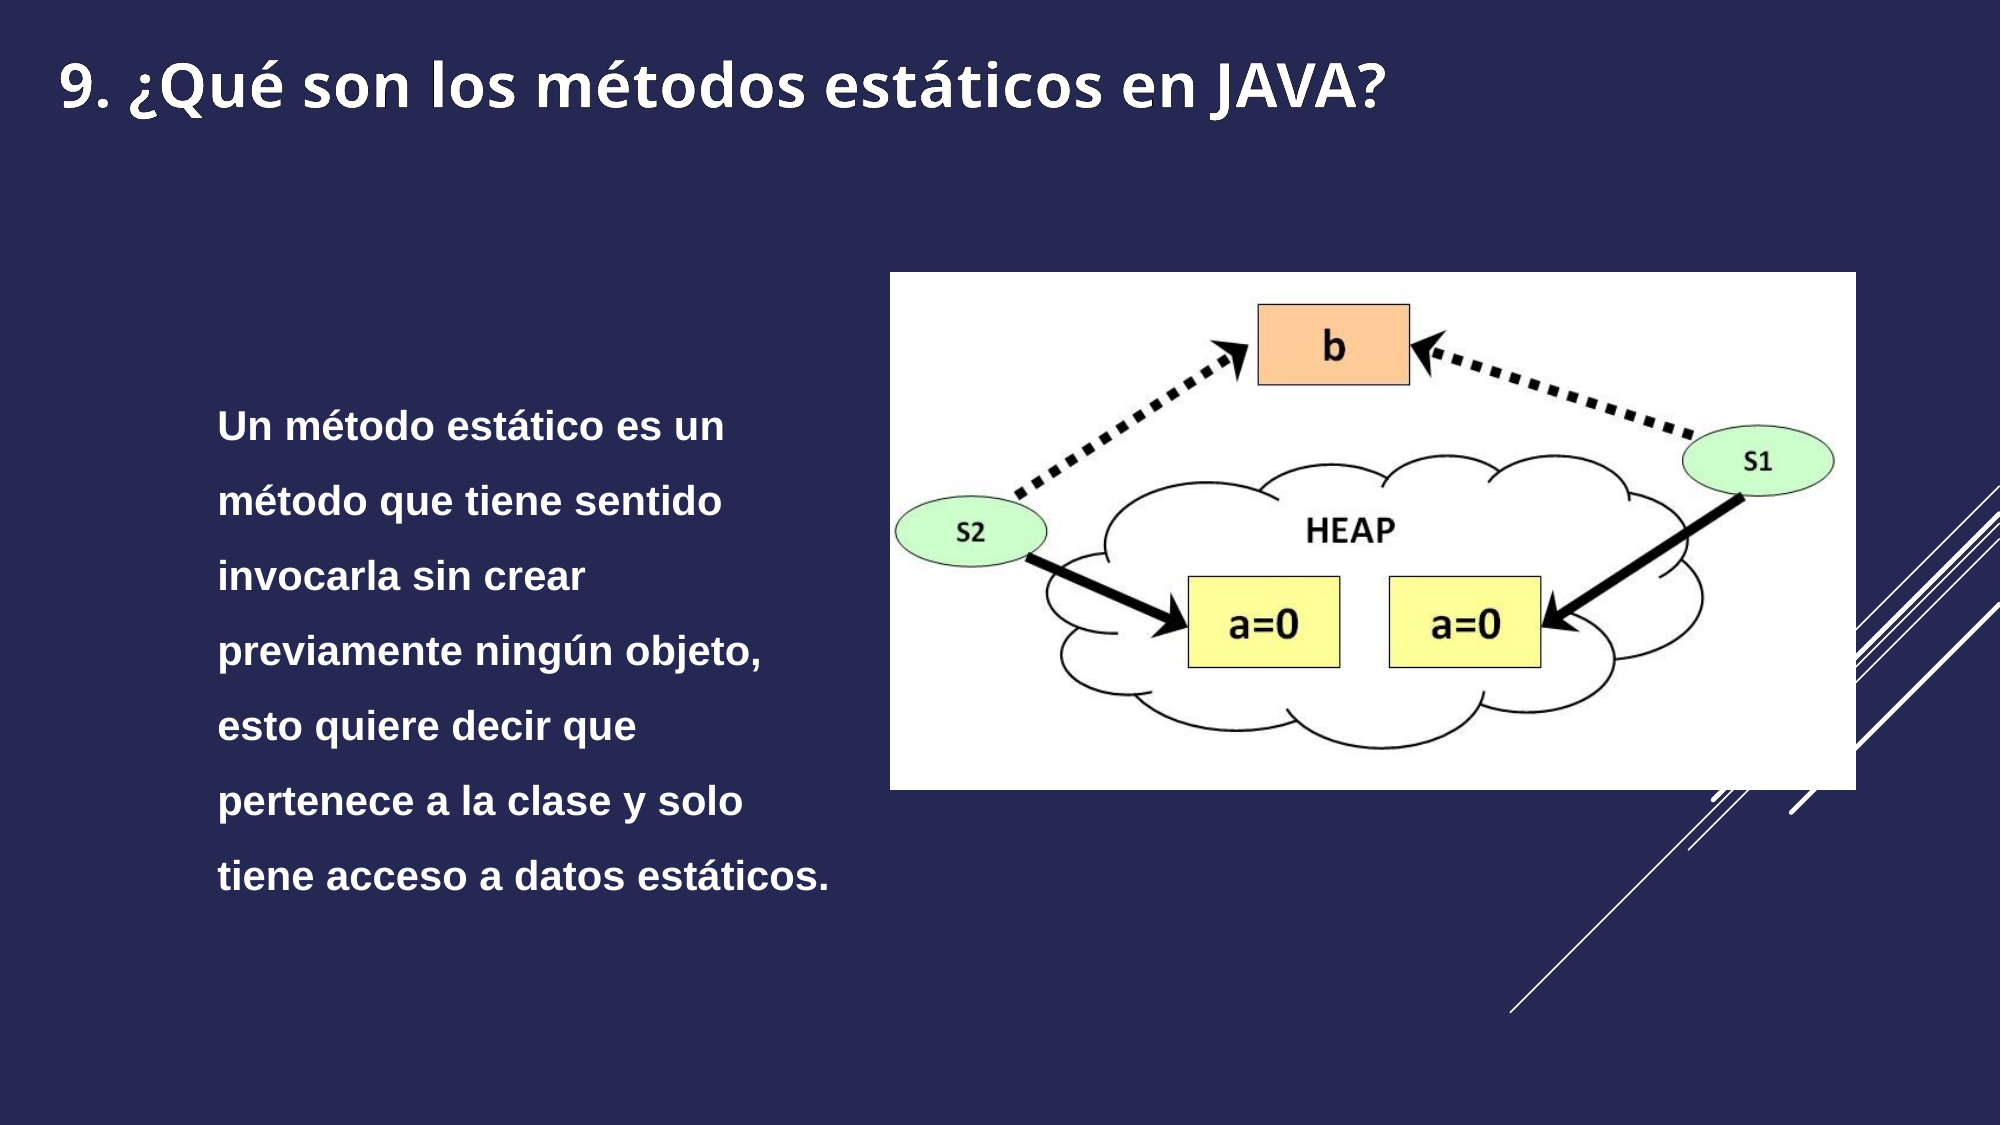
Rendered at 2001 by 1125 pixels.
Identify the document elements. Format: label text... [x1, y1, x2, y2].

picture [890, 271, 1856, 790]
text_box 9. ¿Qué son los métodos estáticos en JAVA? [43, 37, 1707, 128]
text_box Un método estático es un método que tiene sentido invocarla sin crear previamente ningún objeto, esto quiere decir que pertenece a la clase y solo tiene acceso a datos estáticos. [202, 365, 857, 981]
